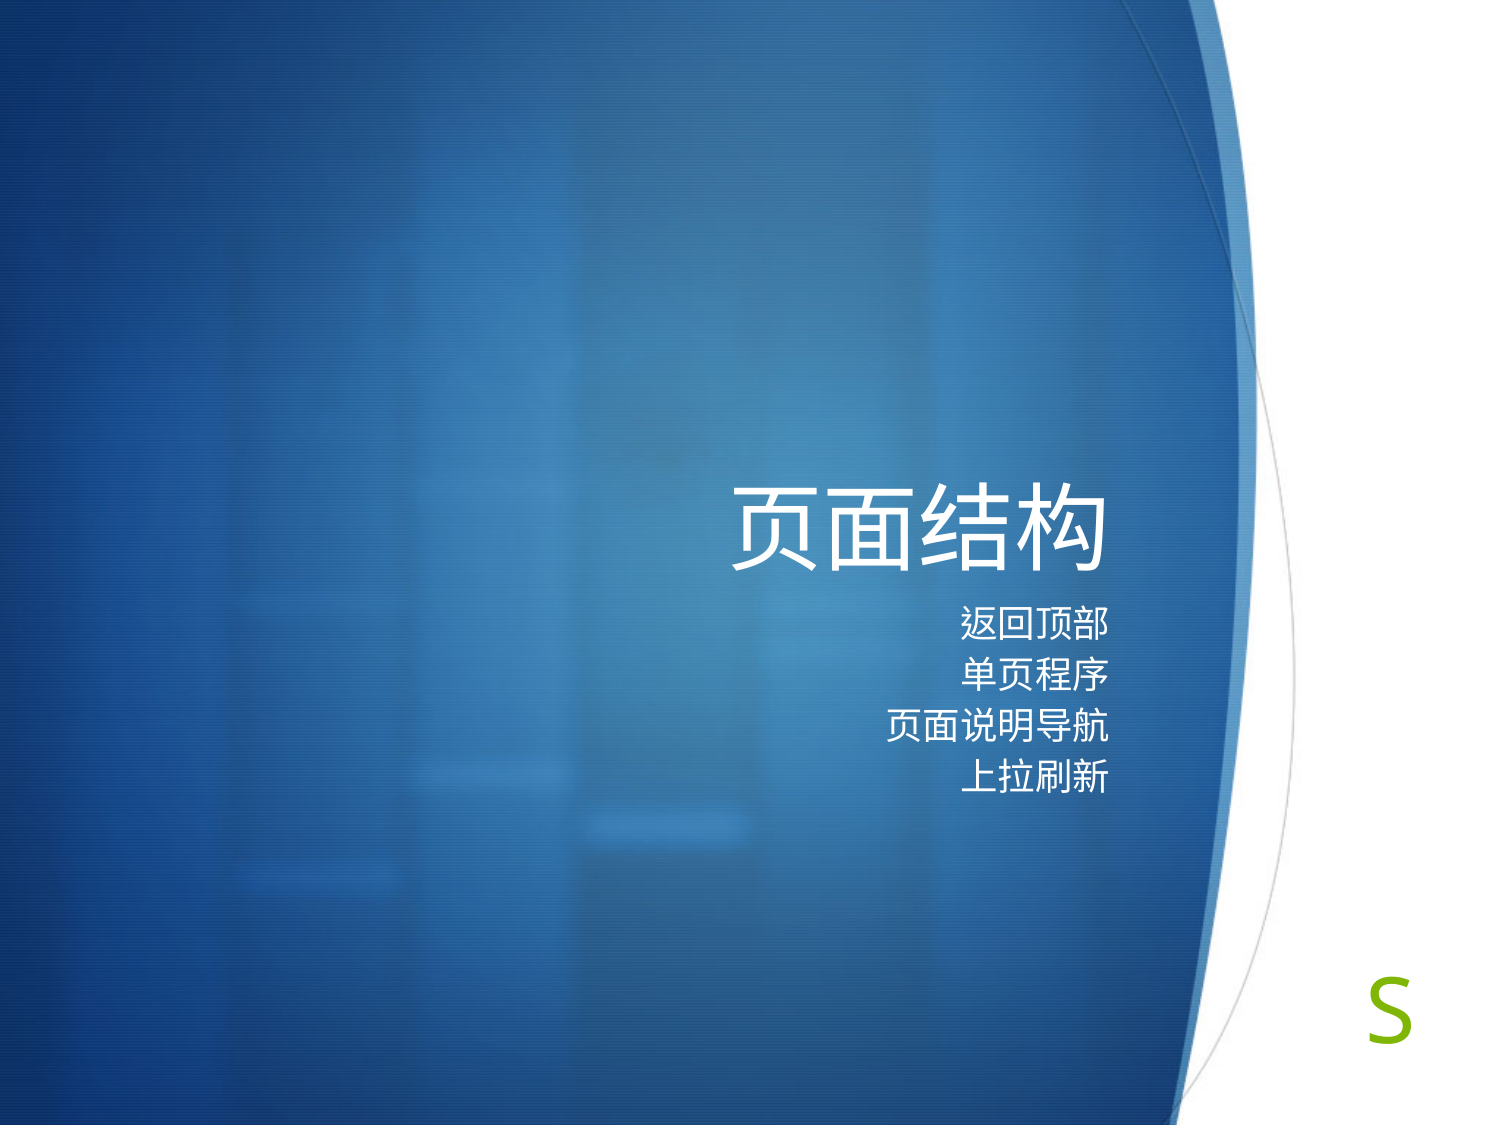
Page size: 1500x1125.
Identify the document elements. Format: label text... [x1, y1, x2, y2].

picture [0, 0, 1500, 1125]
list 返回顶部 单页程序 页面说明导航 上拉刷新 [275, 592, 1125, 839]
title 页面结构 [75, 366, 1125, 591]
